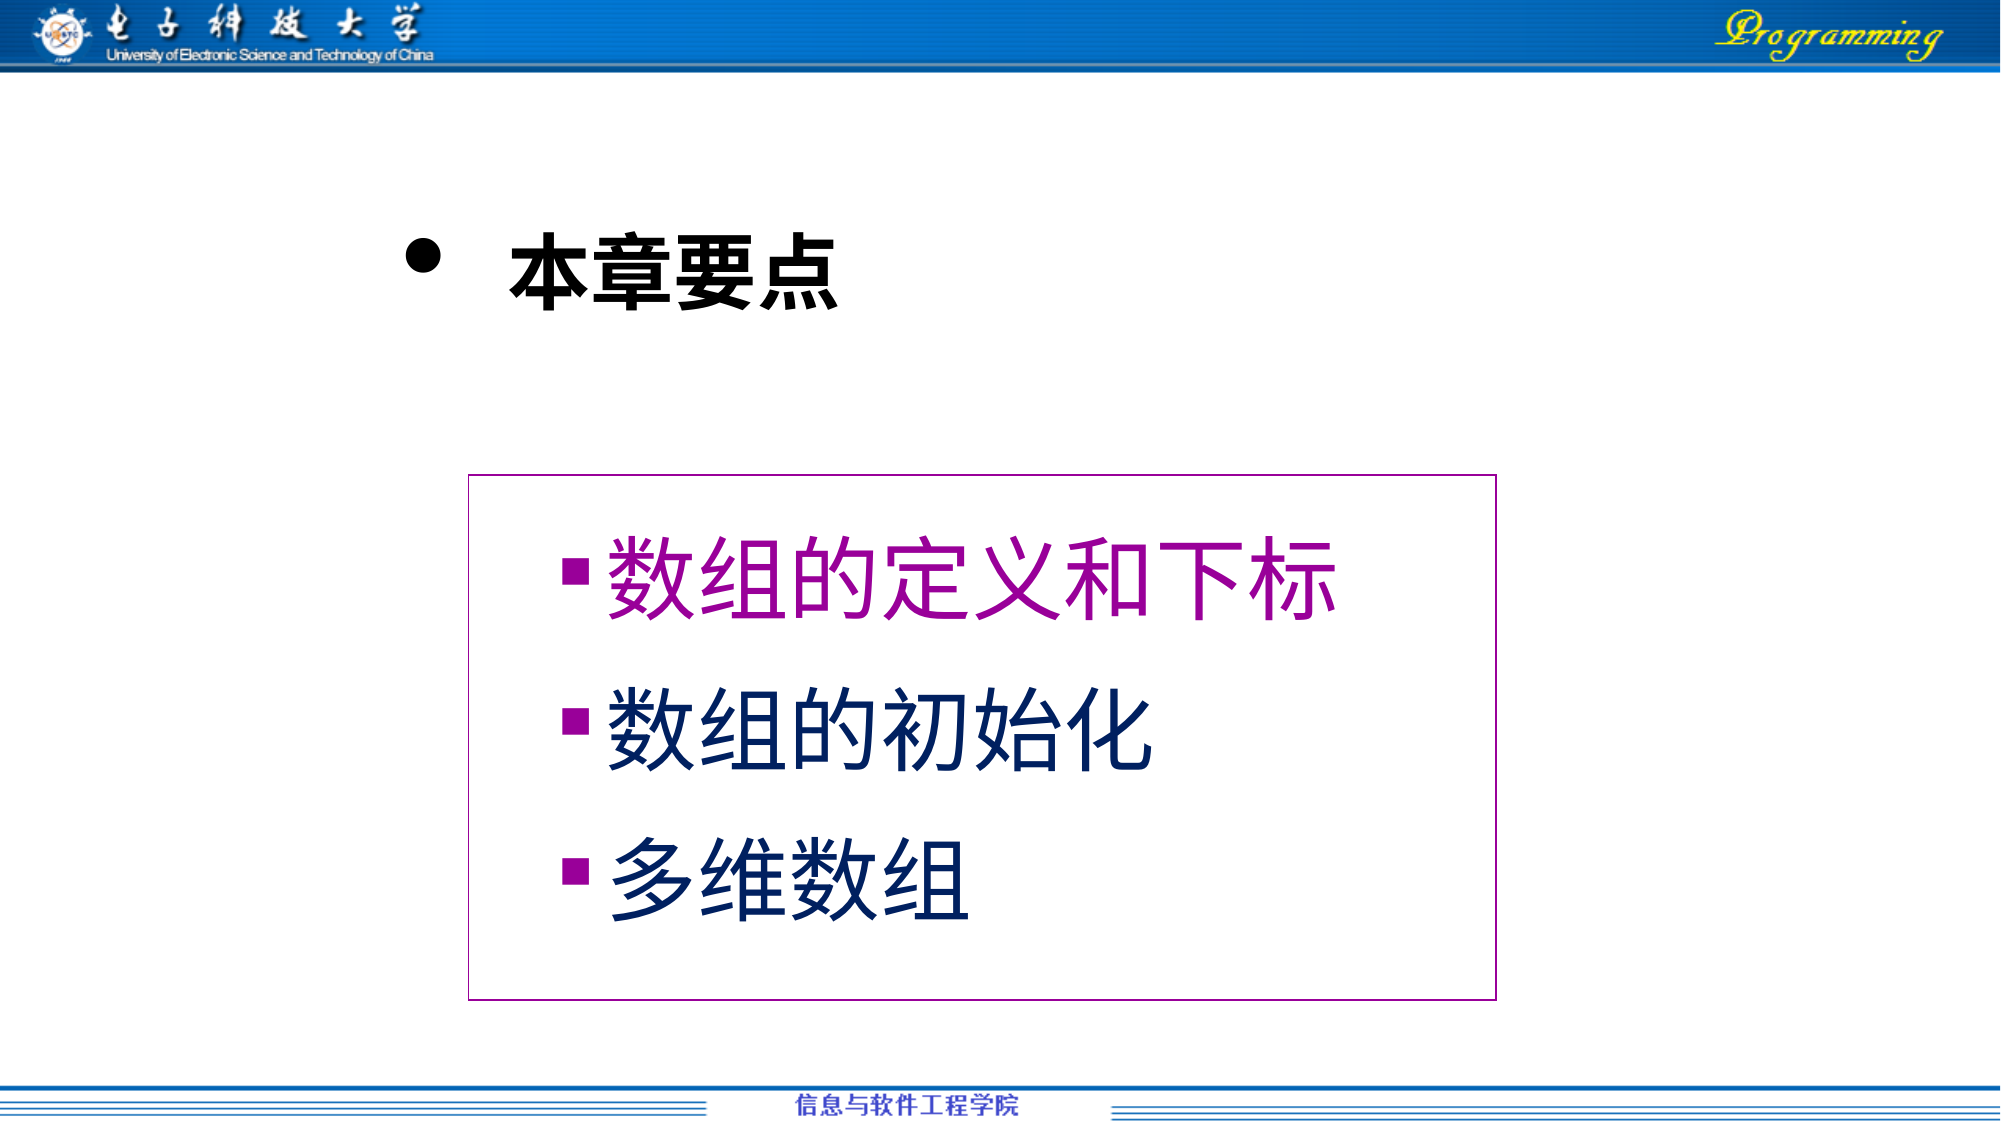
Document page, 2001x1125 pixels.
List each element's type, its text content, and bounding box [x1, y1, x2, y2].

text_box 本章要点 [385, 174, 1674, 353]
picture [0, 0, 2001, 1125]
text_box 数组的定义和下标 数组的初始化 多维数组 [468, 474, 1497, 1000]
